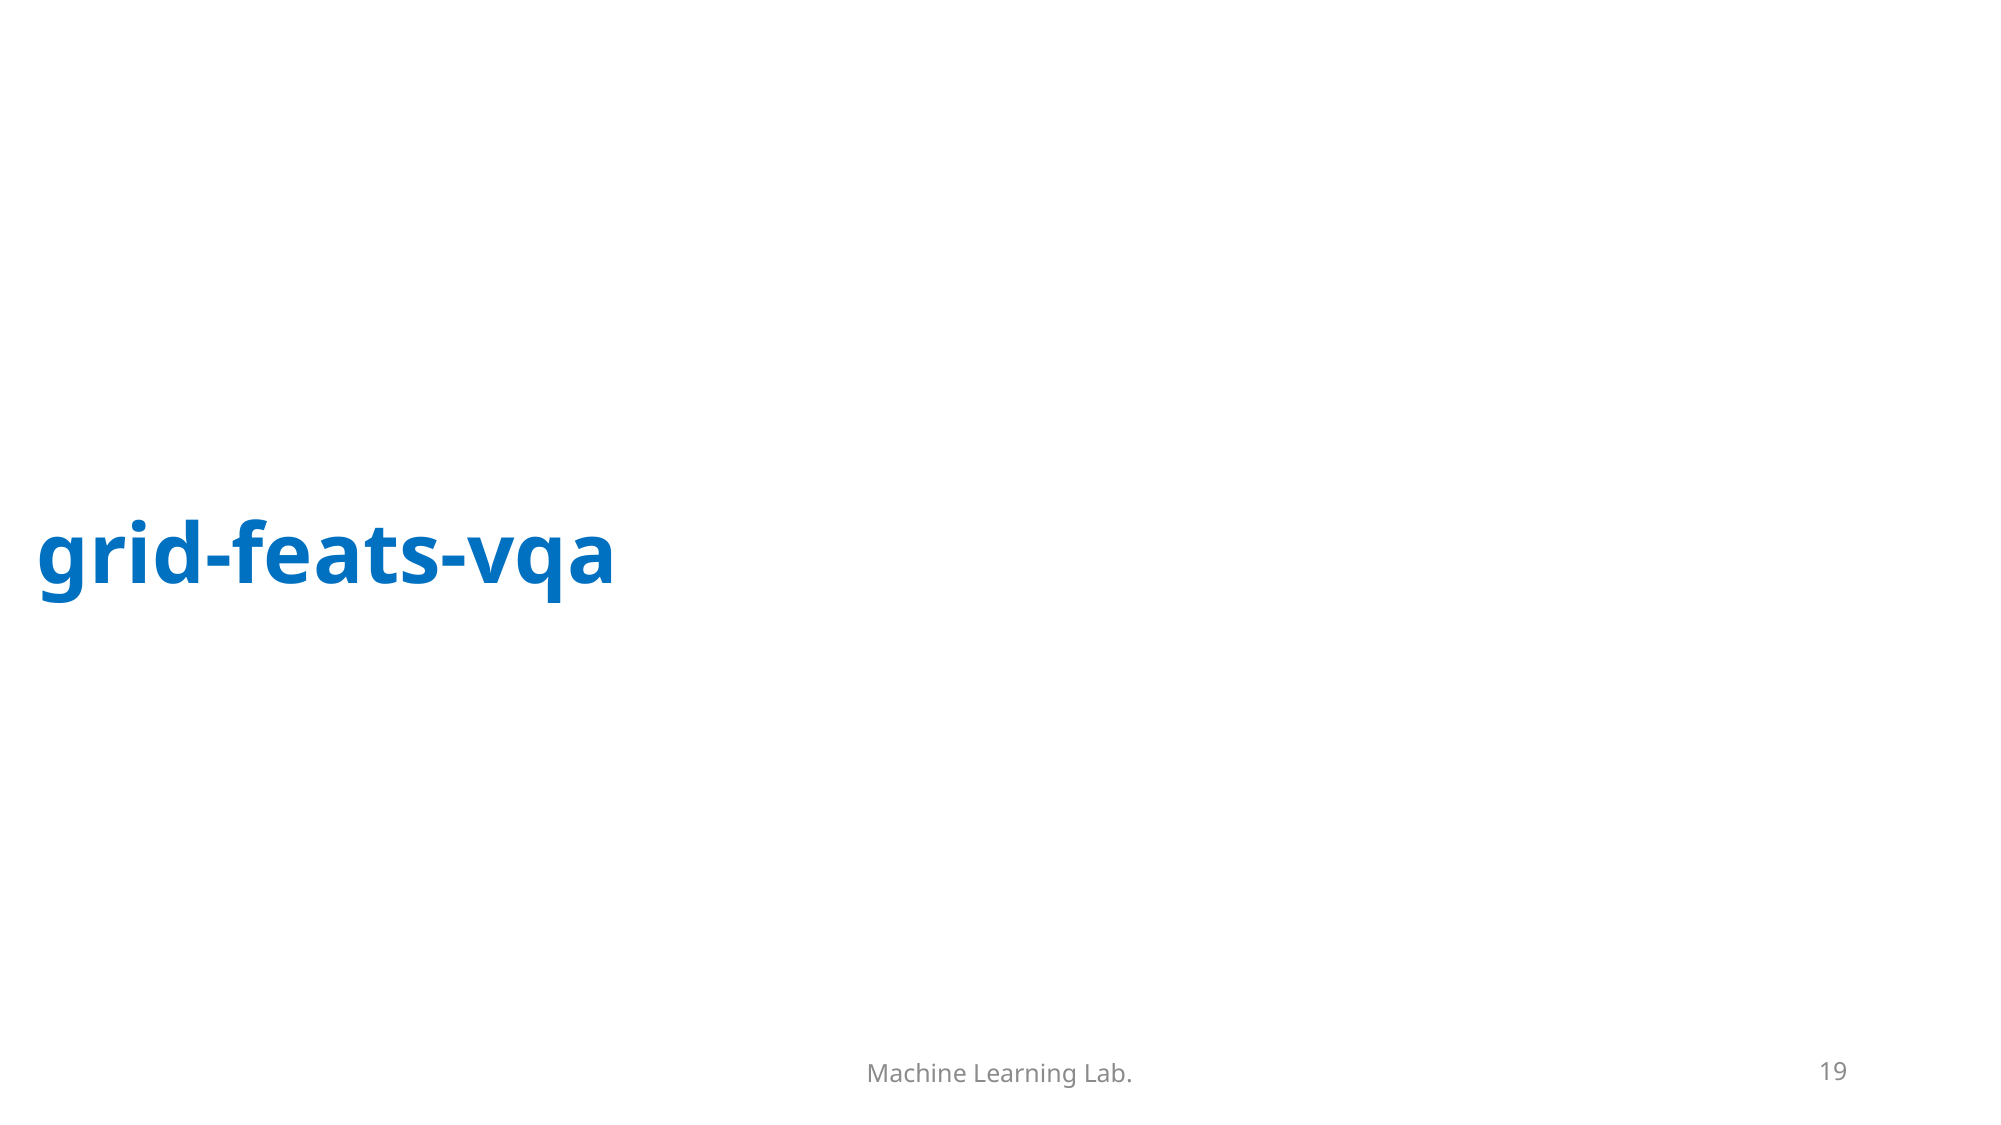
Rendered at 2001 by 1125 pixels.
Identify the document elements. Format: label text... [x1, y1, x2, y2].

slide_number 19 [1412, 1042, 1863, 1103]
footer Machine Learning Lab. [662, 1042, 1338, 1103]
text_box grid-feats-vqa [0, 504, 1725, 621]
